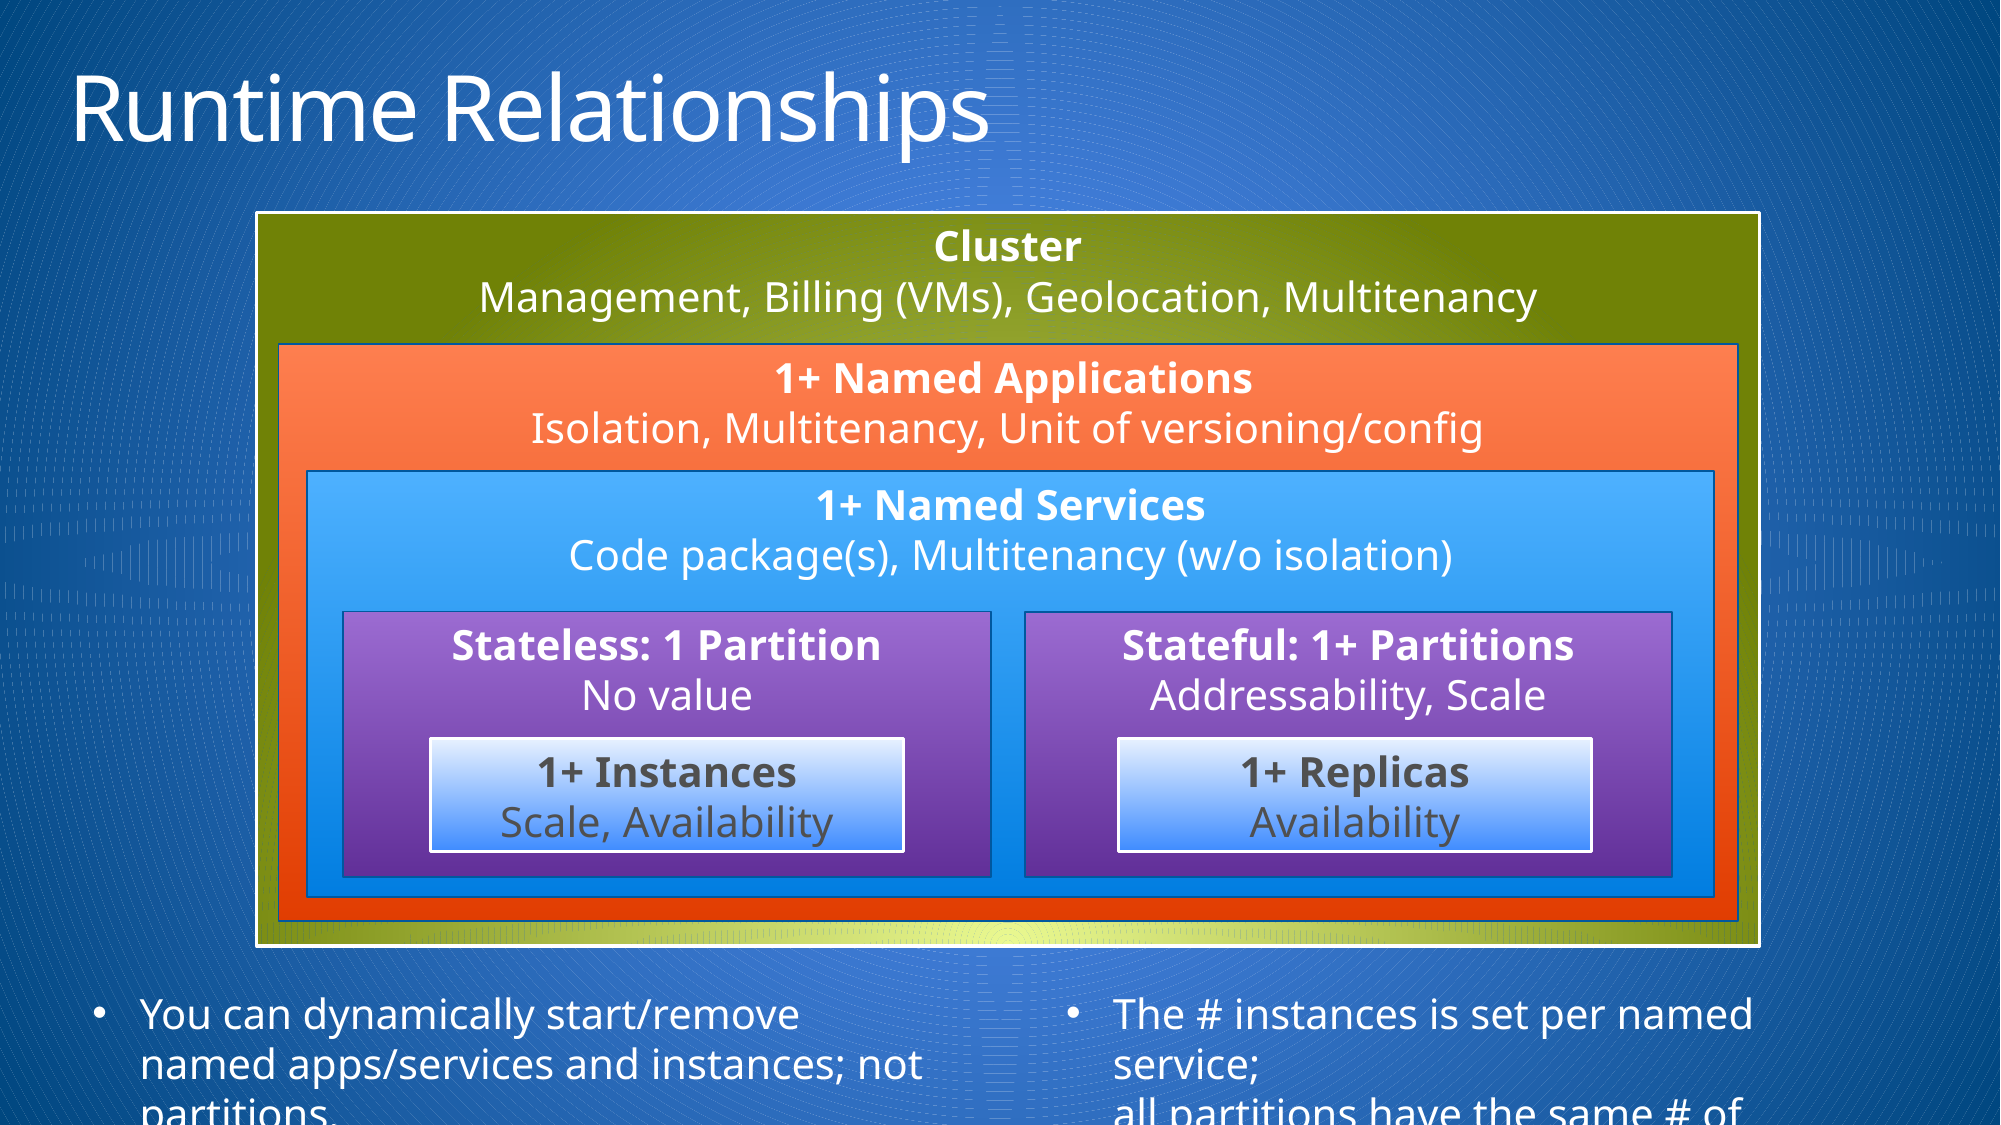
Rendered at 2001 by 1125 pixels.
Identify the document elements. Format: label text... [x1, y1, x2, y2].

text_box Stateful: 1+ Partitions Addressability, Scale [1024, 611, 1673, 878]
text_box 1+ Named Services Code package(s), Multitenancy (w/o isolation) [306, 470, 1715, 898]
text_box 1+ Named Applications Isolation, Multitenancy, Unit of versioning/config [278, 343, 1739, 922]
text_box 1+ Replicas Availability [1118, 738, 1592, 852]
title Runtime Relationships [44, 47, 1957, 196]
text_box Stateless: 1 Partition No value [342, 611, 992, 878]
text_box You can dynamically start/remove named apps/services and instances; not partitions. [77, 980, 951, 1125]
text_box The # instances is set per named service; all partitions have the same # of instances [1051, 980, 1923, 1125]
text_box 1+ Instances Scale, Availability [430, 738, 904, 852]
text_box Cluster Management, Billing (VMs), Geolocation, Multitenancy [256, 212, 1760, 946]
